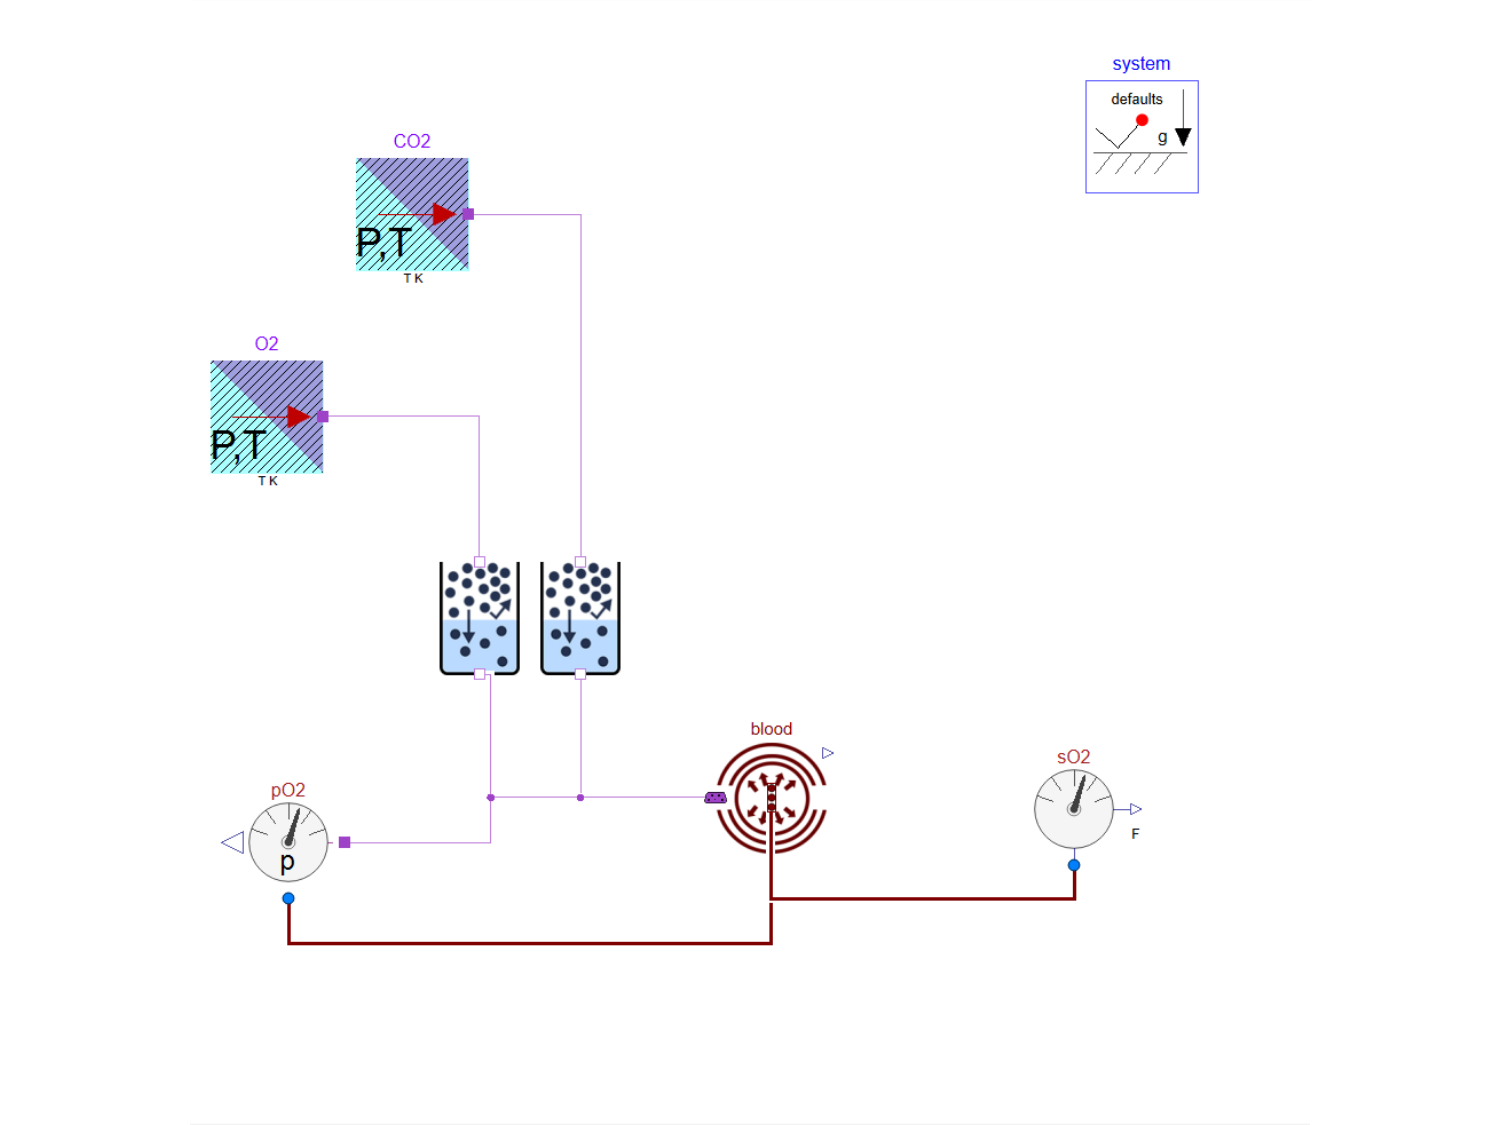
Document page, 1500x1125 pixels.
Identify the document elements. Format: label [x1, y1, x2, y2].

picture [190, 0, 1310, 1125]
